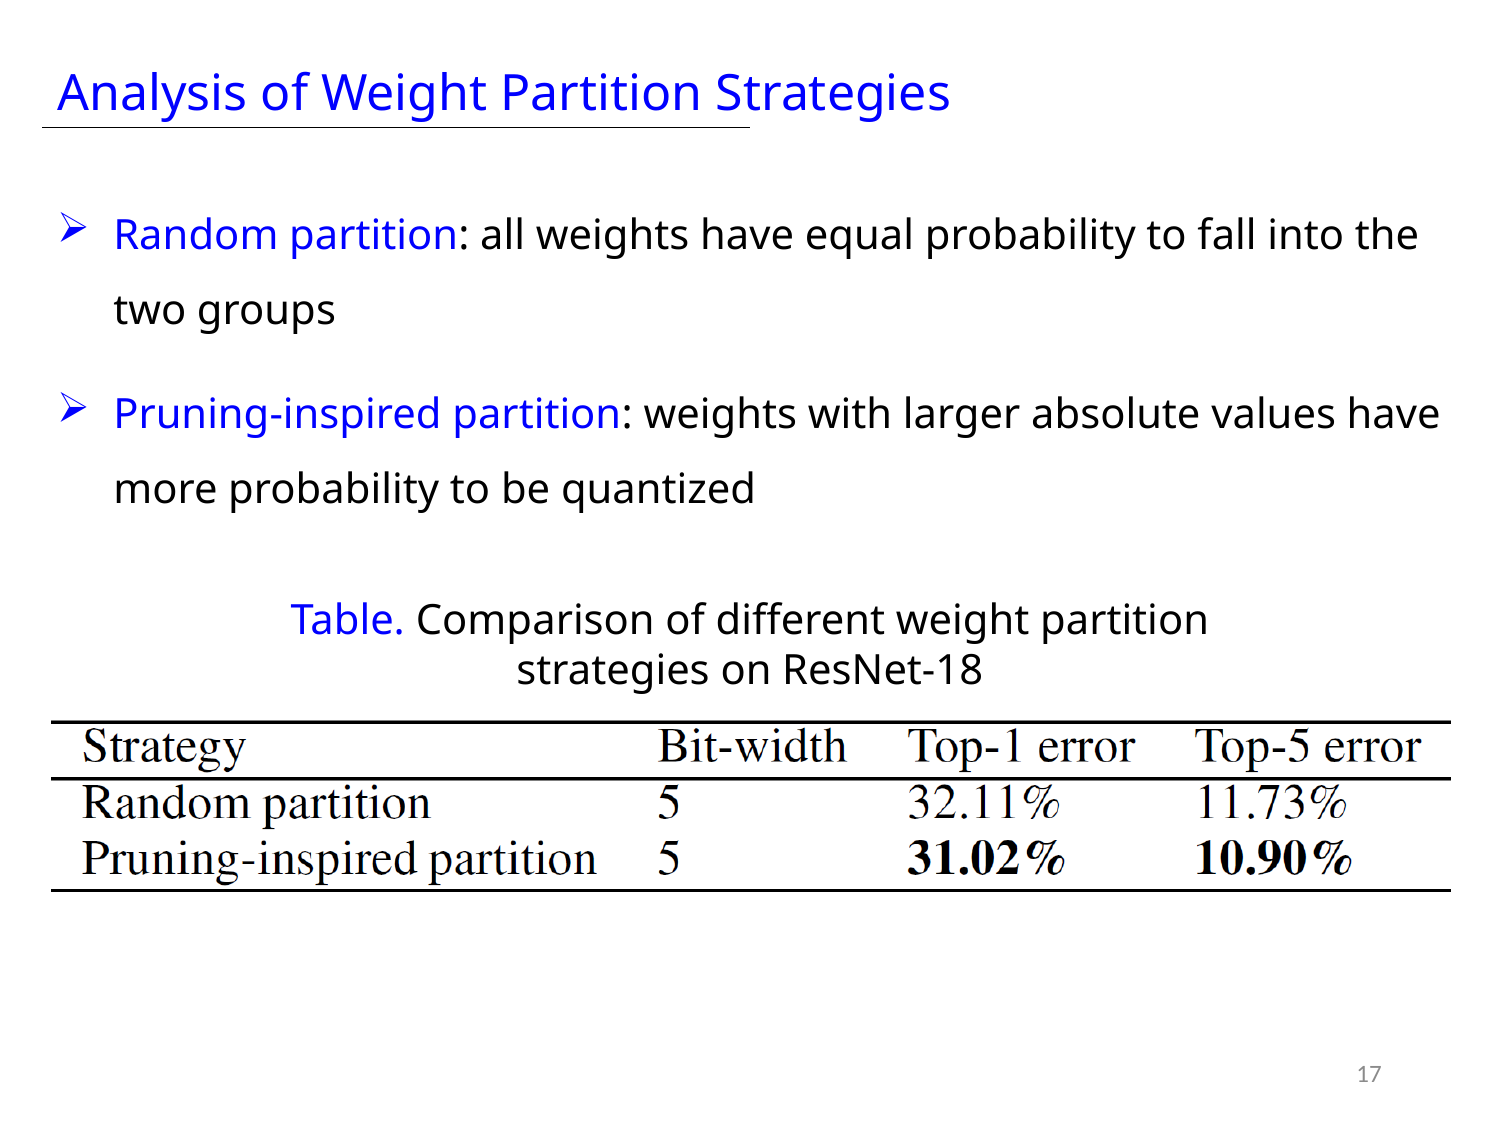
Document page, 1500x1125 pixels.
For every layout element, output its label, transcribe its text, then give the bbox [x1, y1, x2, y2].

title Analysis of Weight Partition Strategies [42, 61, 1125, 127]
text_box Table. Comparison of different weight partition strategies on ResNet-18 [229, 585, 1271, 701]
picture [42, 711, 1460, 900]
slide_number 17 [1059, 1042, 1397, 1103]
text_box Pruning-inspired partition: weights with larger absolute values have more probability to be quantized [42, 354, 1460, 520]
text_box Random partition: all weights have equal probability to fall into the two groups [42, 175, 1460, 341]
